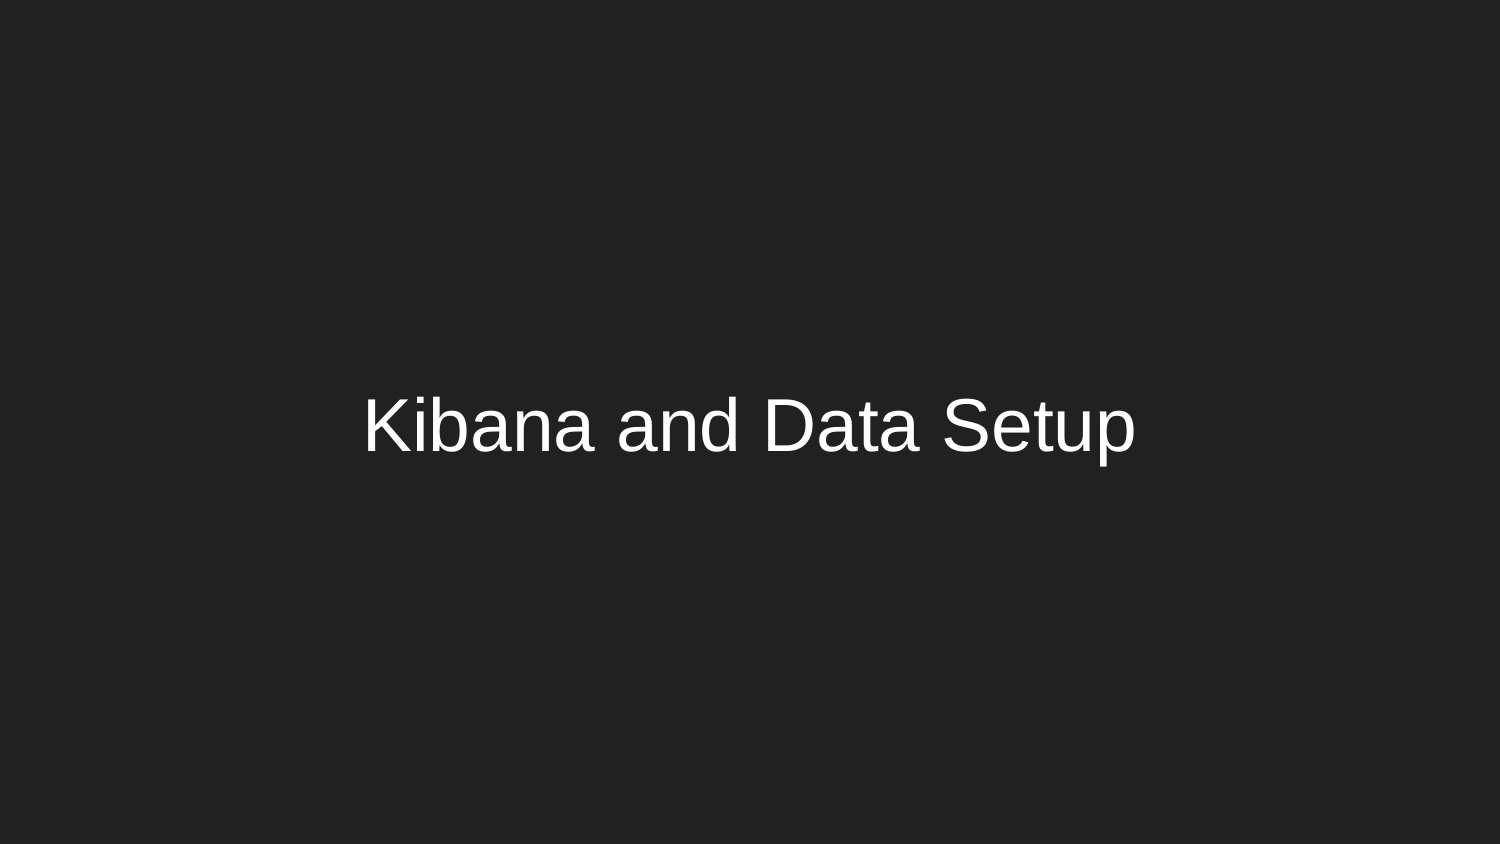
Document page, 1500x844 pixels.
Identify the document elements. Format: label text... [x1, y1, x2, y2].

title Kibana and Data Setup [51, 352, 1449, 491]
